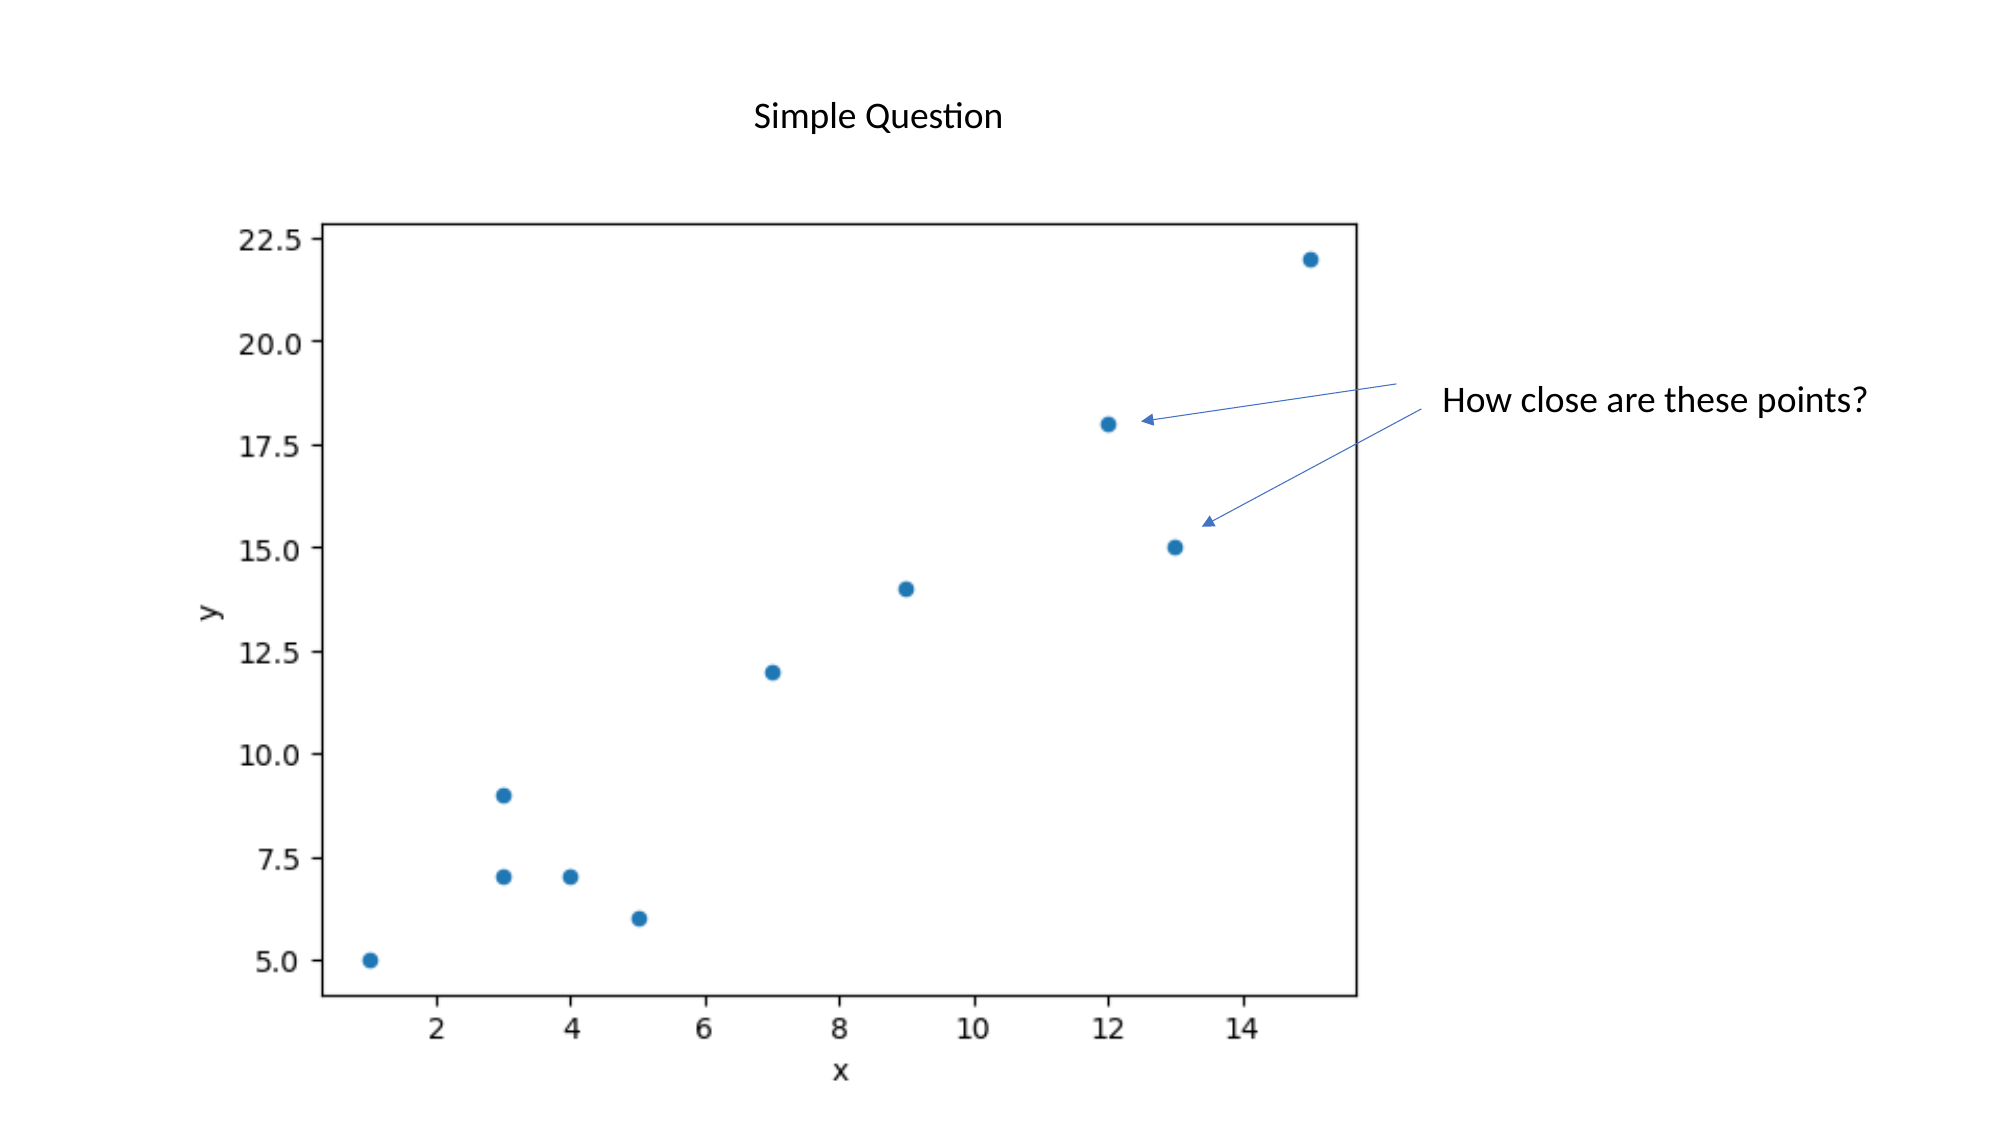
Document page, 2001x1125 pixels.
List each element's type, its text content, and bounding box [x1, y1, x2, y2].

picture [176, 205, 1377, 1106]
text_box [1140, 383, 1397, 422]
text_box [1201, 408, 1422, 527]
text_box How close are these points? [1427, 367, 1885, 428]
text_box Simple Question [739, 83, 1019, 144]
